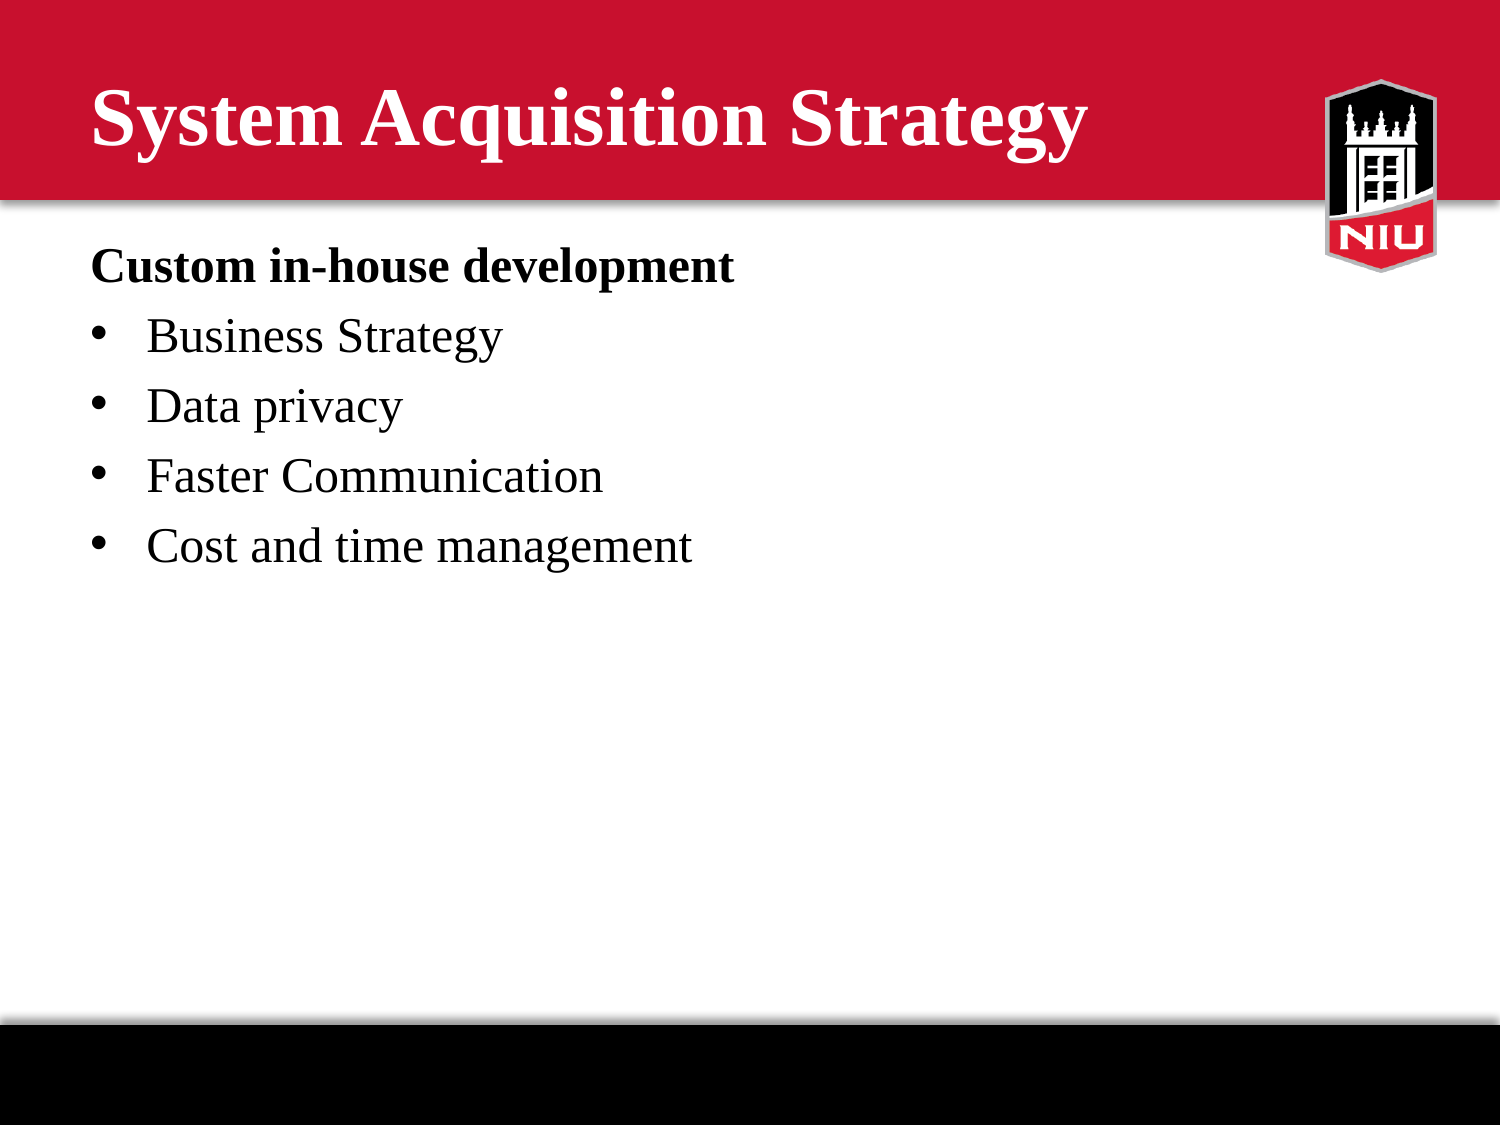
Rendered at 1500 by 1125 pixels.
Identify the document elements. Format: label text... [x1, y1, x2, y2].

title System Acquisition Strategy [75, 24, 1313, 200]
list Custom in-house development Business Strategy Data privacy Faster Communication Cost and time management [75, 224, 1363, 988]
picture [1325, 79, 1437, 273]
